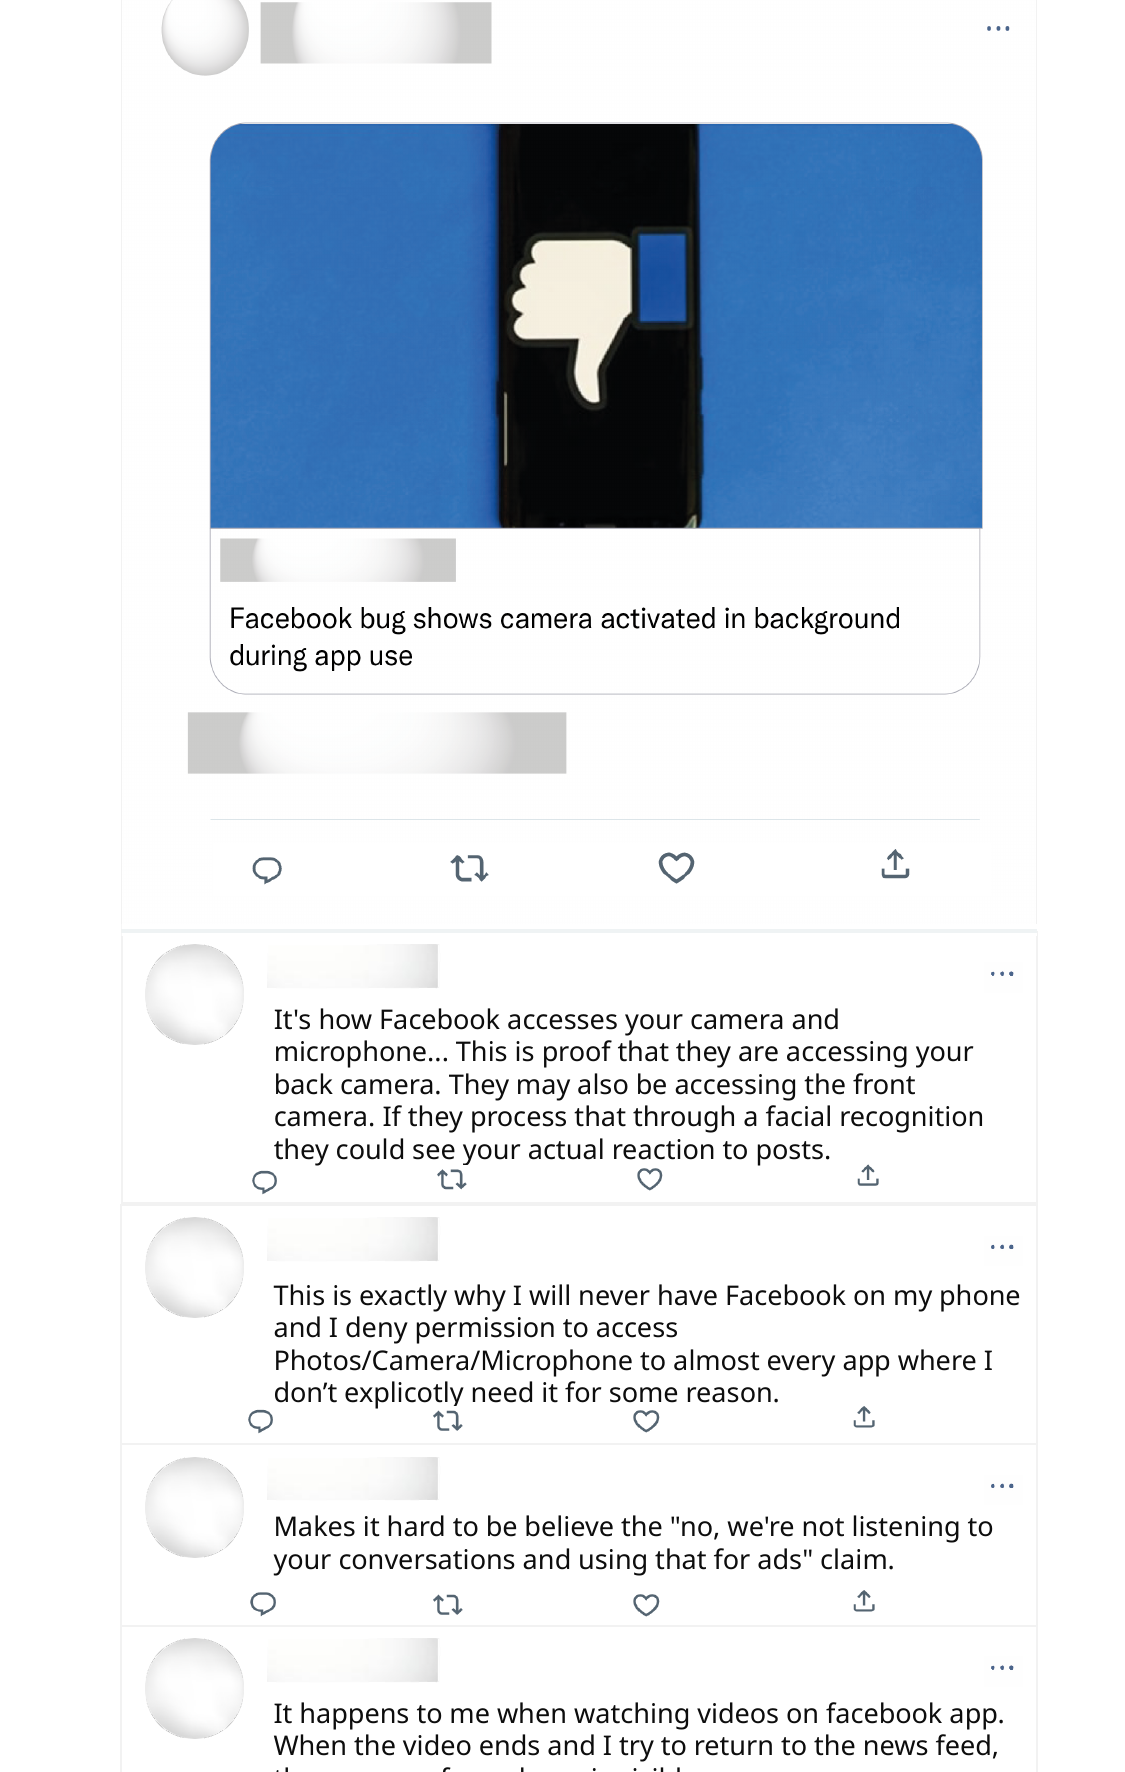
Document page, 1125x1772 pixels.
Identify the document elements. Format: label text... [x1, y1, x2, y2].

picture [267, 1457, 441, 1502]
picture [432, 1406, 465, 1437]
picture [267, 1638, 441, 1683]
picture [145, 944, 244, 1045]
picture [145, 1217, 244, 1318]
text_box [121, 931, 1038, 1204]
picture [267, 944, 441, 989]
picture [432, 1590, 465, 1621]
picture [242, 1585, 283, 1622]
picture [267, 1217, 441, 1262]
picture [145, 1457, 244, 1558]
picture [851, 1585, 879, 1616]
text_box This is exactly why I will never have Facebook on my phone and I deny permission to access Photos/Camera/Microphone to almost every app where I don’t explicotly need it for some reason. [258, 1270, 1037, 1416]
picture [244, 1164, 284, 1200]
picture [984, 962, 1023, 993]
text_box It happens to me when watching videos on facebook app. When the video ends and I try to return to the news feed, the camera of my phone is visibly open. [258, 1688, 1024, 1772]
picture [984, 1475, 1023, 1505]
picture [984, 1236, 1023, 1266]
picture [436, 1165, 469, 1195]
text_box It's how Facebook accesses your camera and microphone... This is proof that they are accessing your back camera. They may also be accessing the front camera. If they process that through a facial recognition they could see your actual reaction to posts. [259, 994, 1025, 1173]
picture [145, 1638, 244, 1739]
picture [240, 1403, 280, 1439]
picture [984, 1656, 1023, 1687]
text_box [120, 1443, 1038, 1625]
text_box [120, 1204, 1038, 1443]
text_box Makes it hard to be believe the "no, we're not listening to your conversations and using that for ads" claim. [258, 1502, 1037, 1582]
picture [631, 1406, 663, 1436]
picture [851, 1401, 879, 1432]
picture [121, 0, 1037, 937]
text_box [120, 1625, 1038, 1772]
picture [855, 1160, 883, 1190]
picture [635, 1164, 666, 1194]
picture [631, 1589, 663, 1620]
